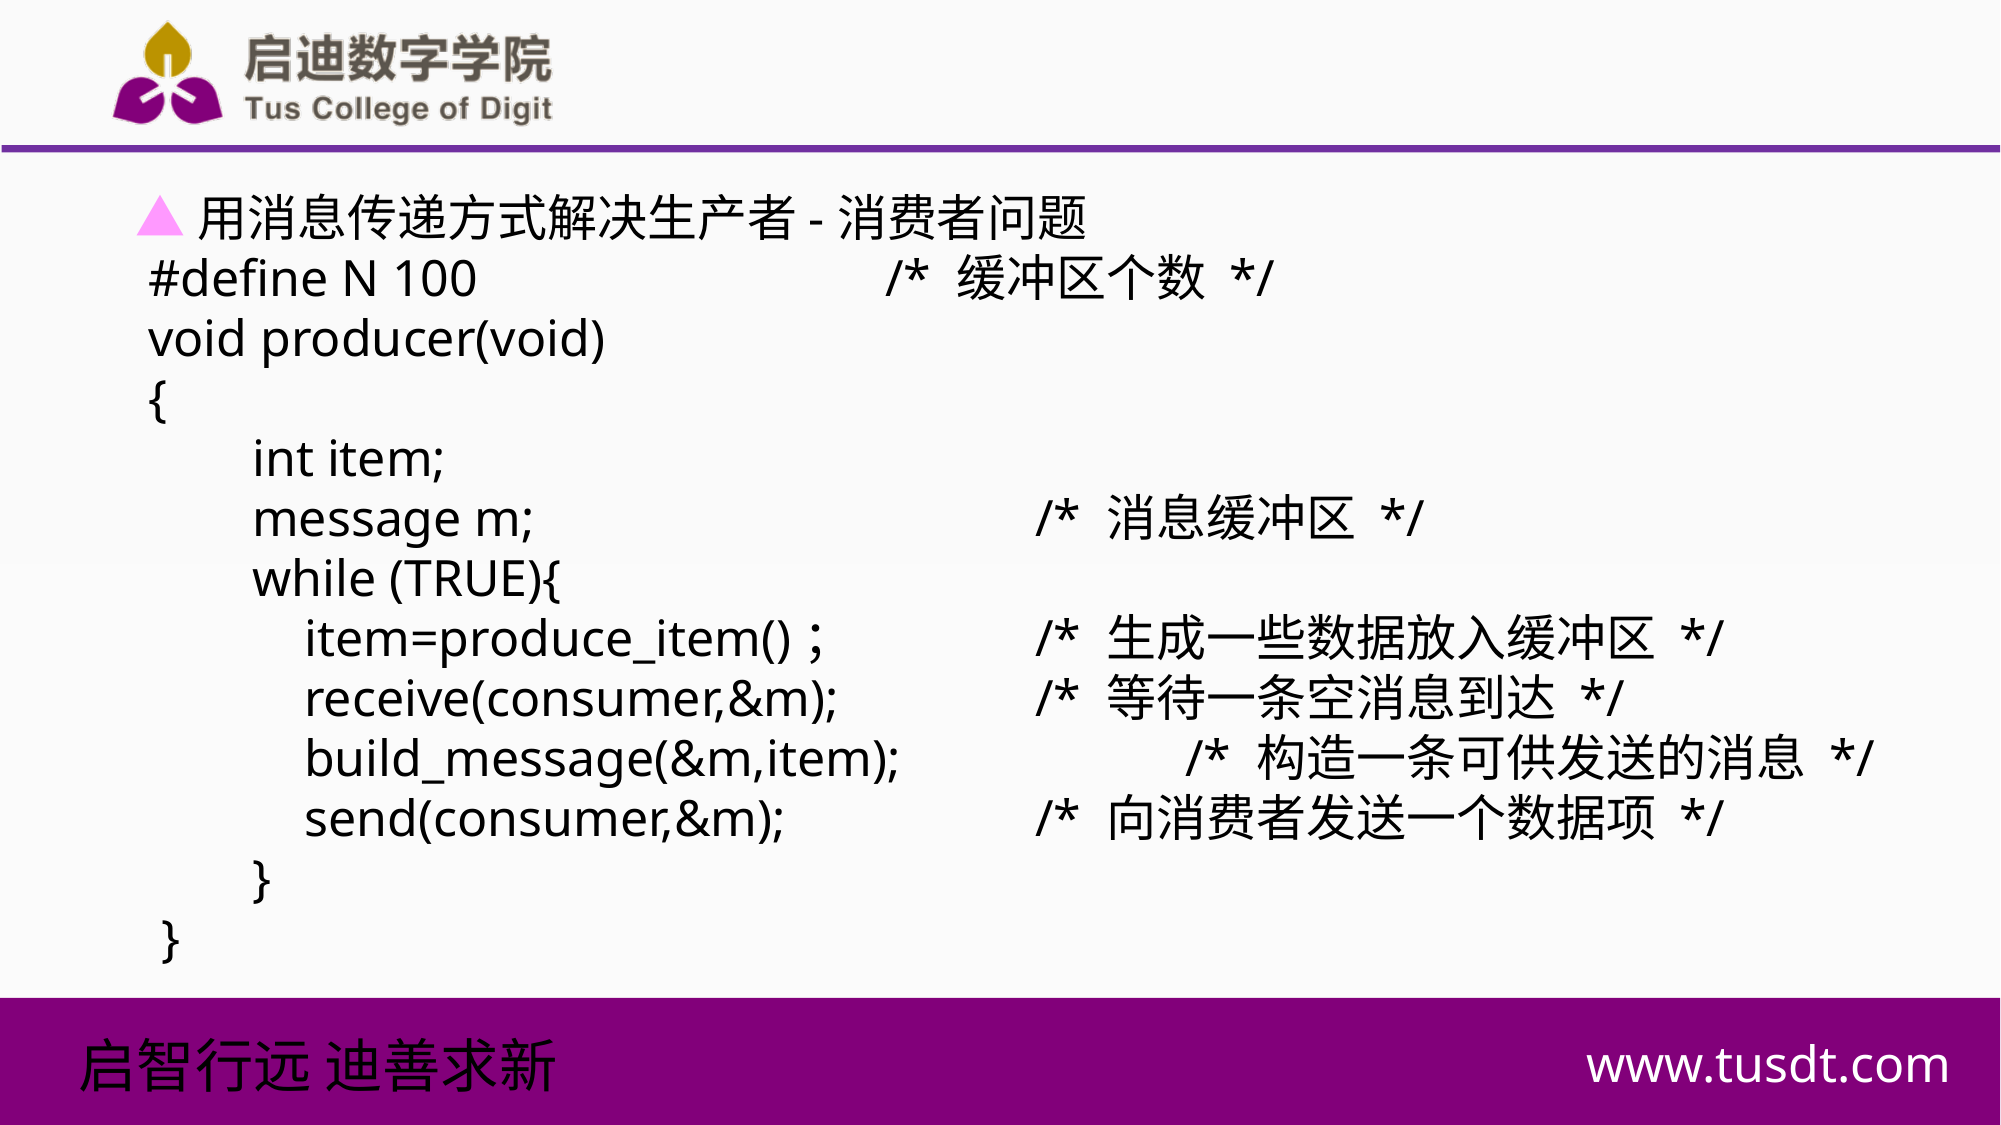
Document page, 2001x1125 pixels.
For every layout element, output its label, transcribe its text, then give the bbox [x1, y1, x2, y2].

picture [106, 11, 562, 134]
text_box ▲用消息传递方式解决生产者-消费者问题 #define N 100 /* 缓冲区个数 */ void producer(void) { int item; message m; /* 消息缓冲区 */ while (TRUE){ item=produce_item()； /* 生成一些数据放入缓冲区 */ receive(consumer,&m); /* 等待一条空消息到达 */ build_message(&m,item); /* 构造一条可供发送的消息 */ send(consumer,&m); /* 向消费者发送一个数据项 */ } } [120, 149, 1917, 975]
